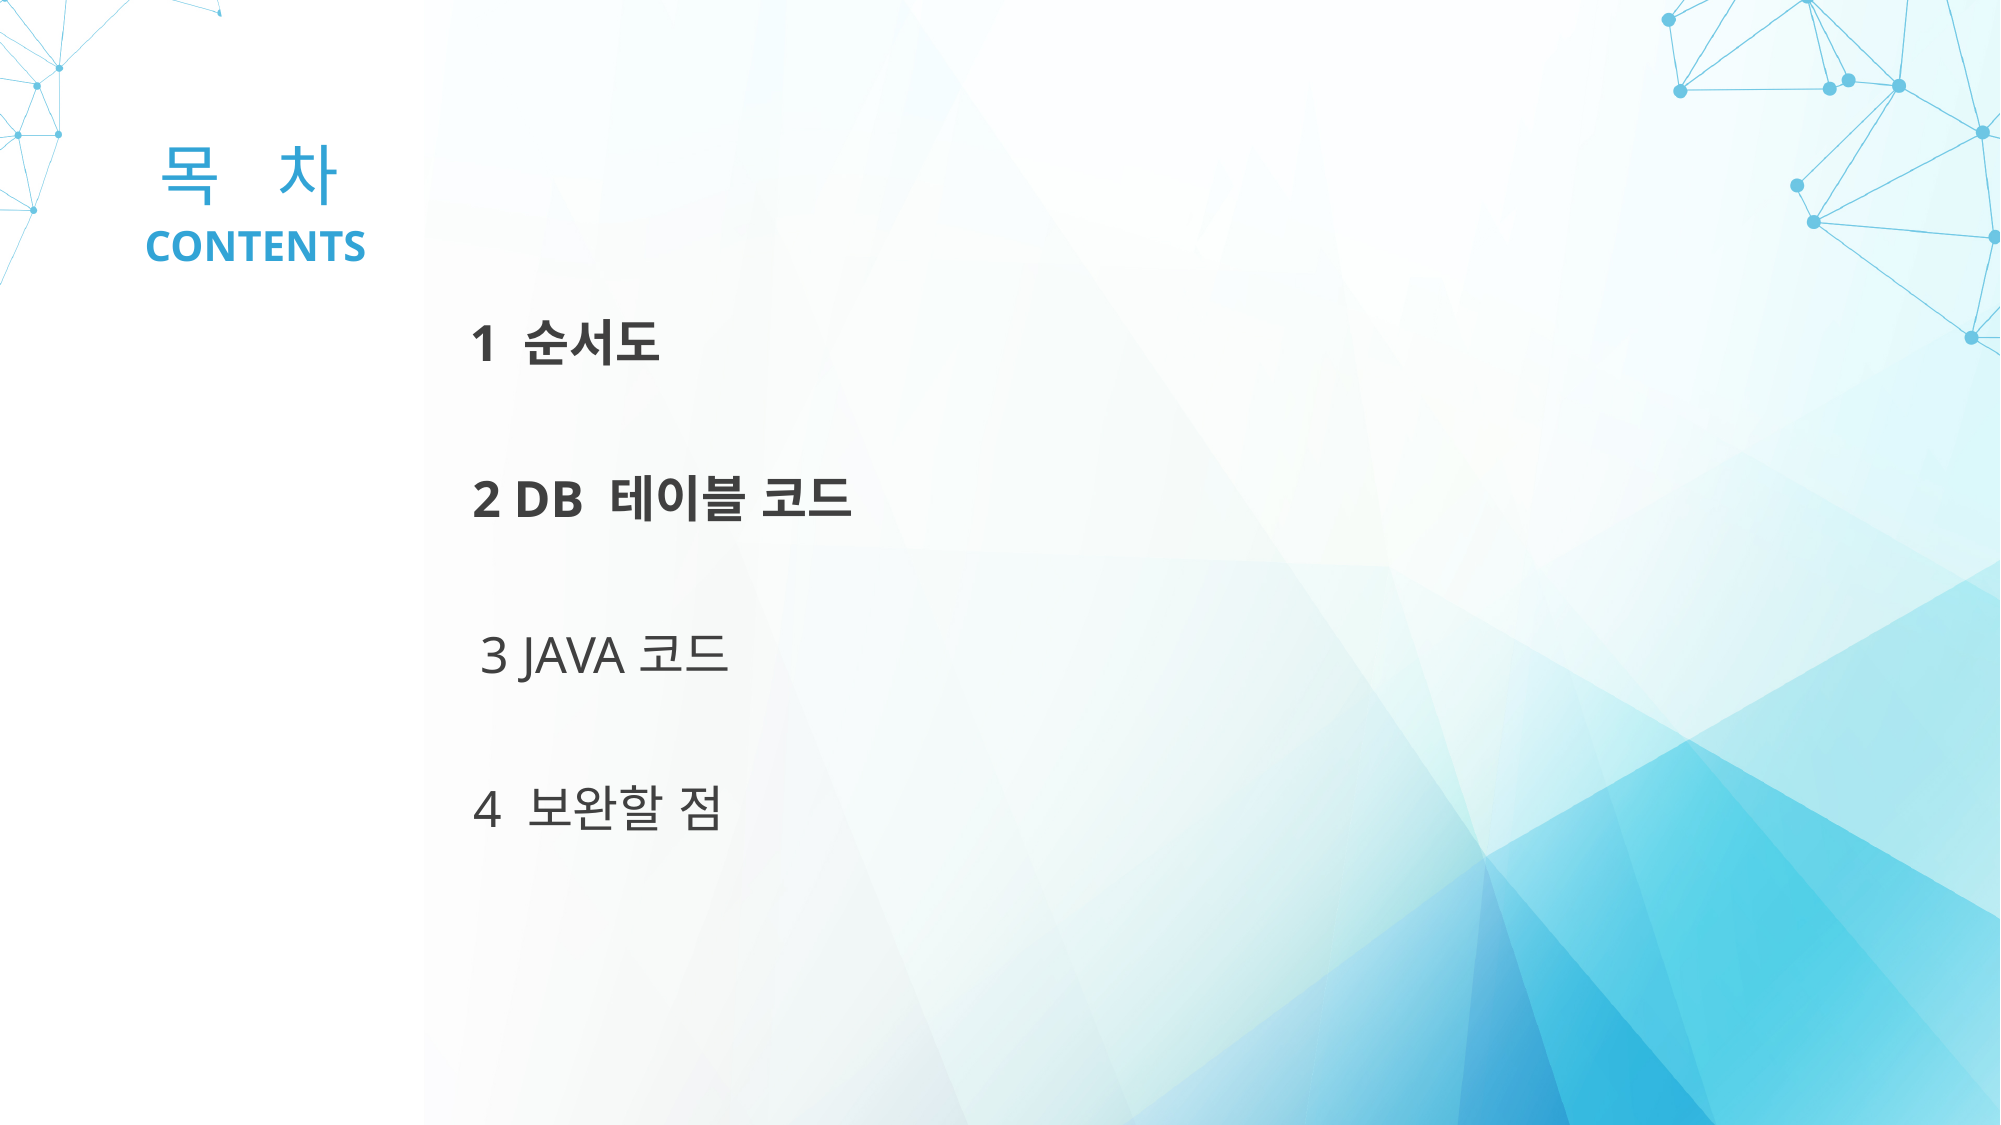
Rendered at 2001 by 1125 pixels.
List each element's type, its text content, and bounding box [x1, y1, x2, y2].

text_box 1 순서도 [455, 304, 677, 379]
text_box CONTENTS [129, 211, 382, 277]
picture [0, 0, 2000, 1125]
text_box 2 DB 테이블 코드 [457, 459, 869, 535]
text_box 3 JAVA코드 [466, 615, 746, 691]
text_box 4 보완할 점 [458, 769, 740, 845]
text_box 목 차 [124, 126, 375, 222]
